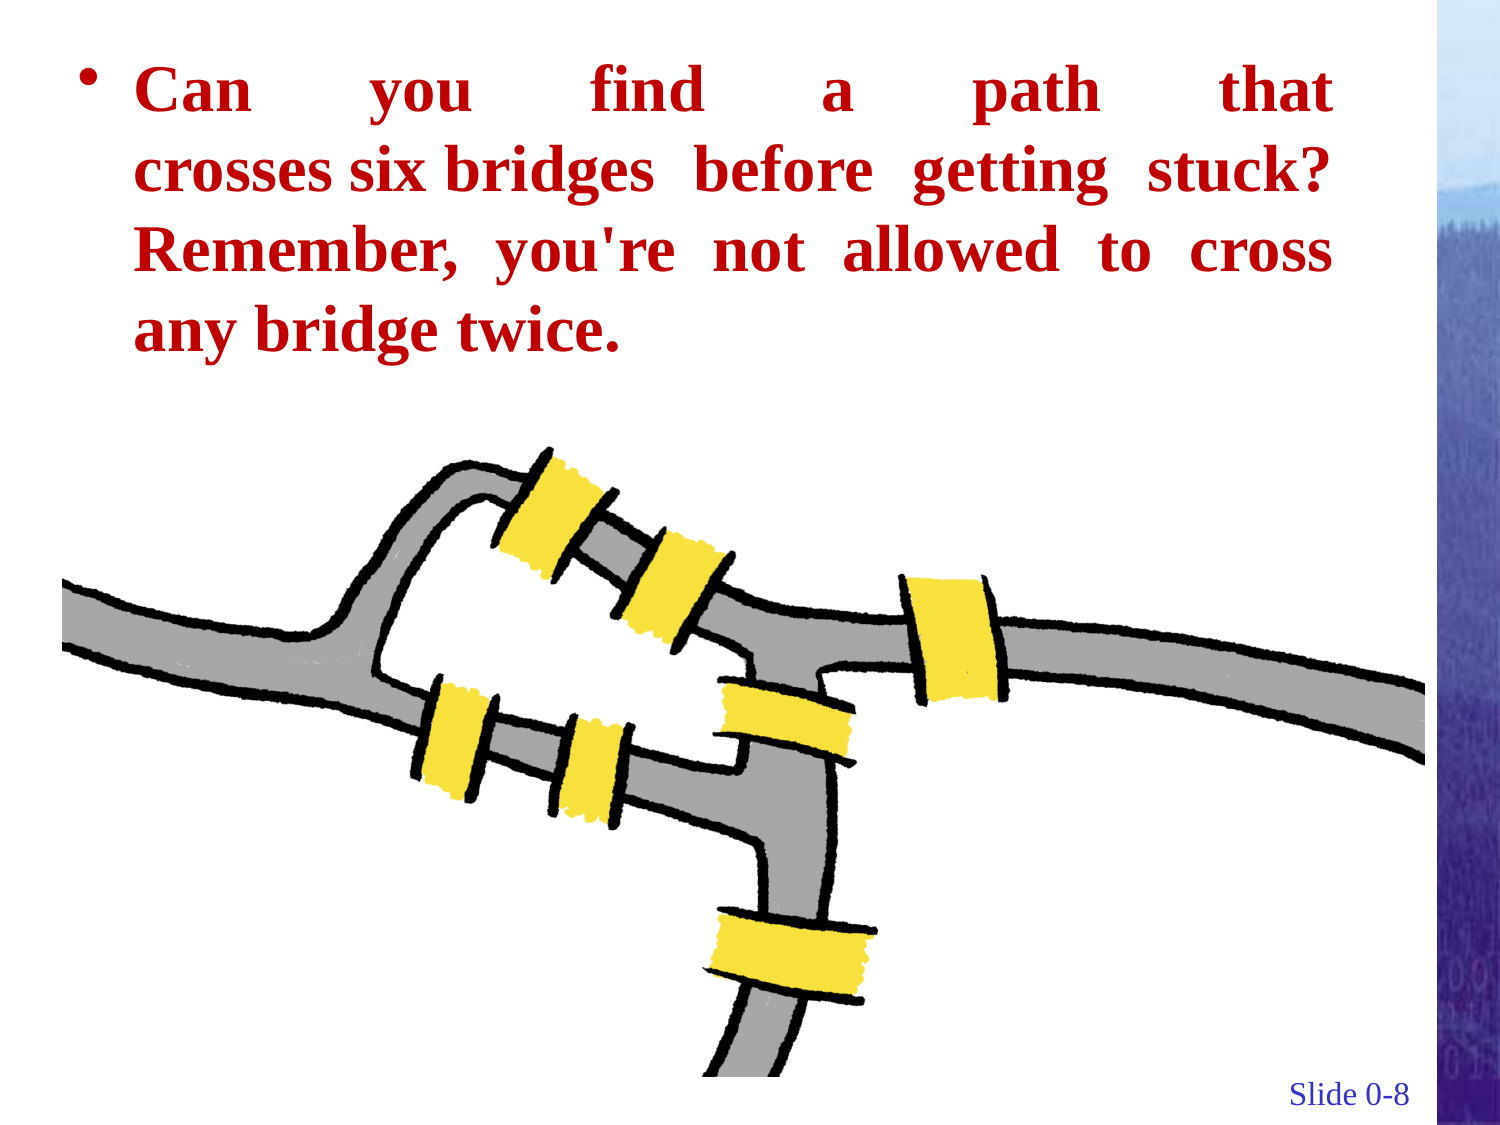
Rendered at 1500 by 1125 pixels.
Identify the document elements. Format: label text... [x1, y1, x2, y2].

list Can you find a path that crosses six bridges before getting stuck? Remember, you're not allowed to cross any bridge twice. [62, 37, 1351, 306]
picture [62, 387, 1426, 1078]
picture [1437, 0, 1500, 1125]
